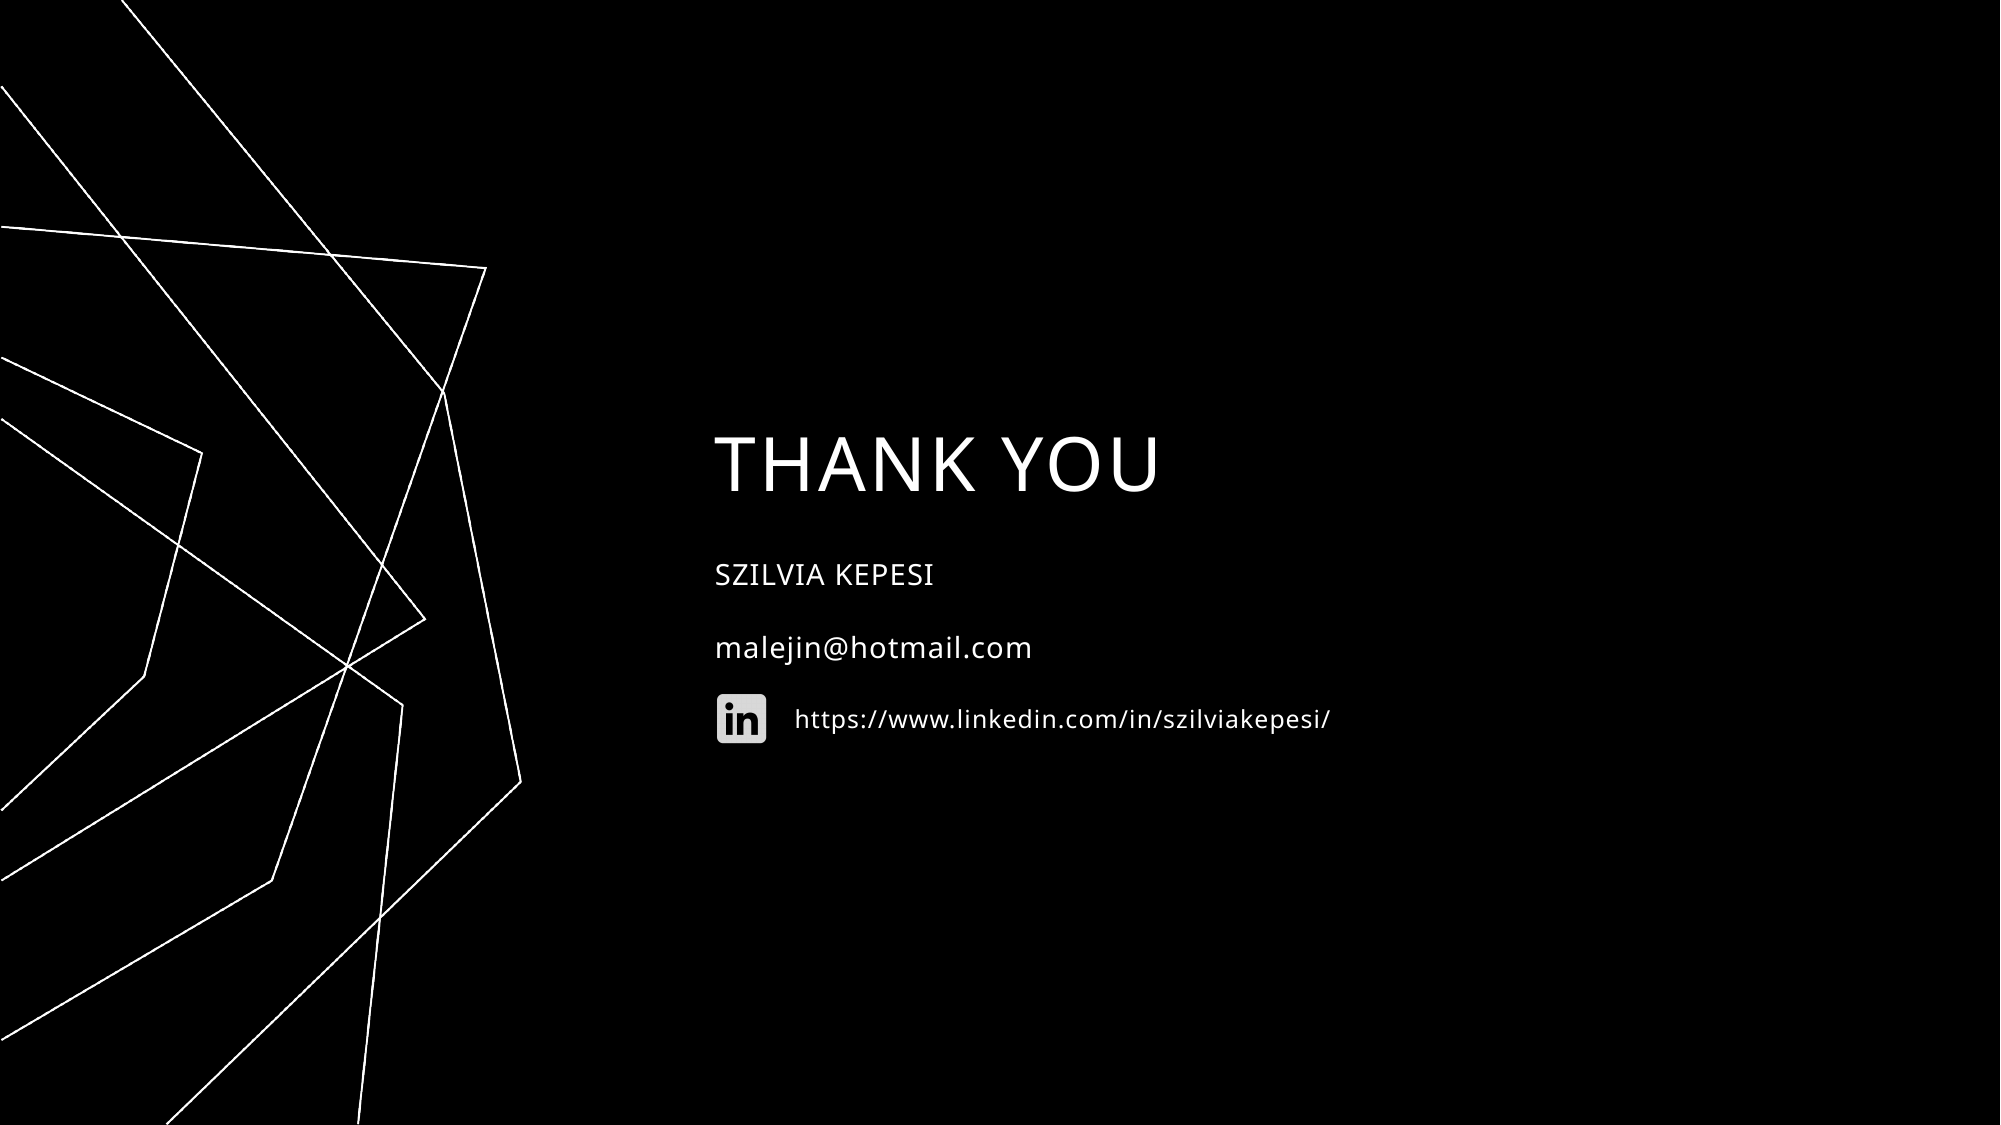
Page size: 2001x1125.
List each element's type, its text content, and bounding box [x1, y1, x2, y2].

picture [0, 0, 522, 1125]
title THANK YOU [699, 265, 1386, 516]
text_box https://www.linkedin.com/in/szilviakepesi/ [779, 681, 1466, 742]
picture [711, 688, 772, 749]
subtitle SZILVIA KEPESI malejin@hotmail.com [699, 531, 1386, 675]
